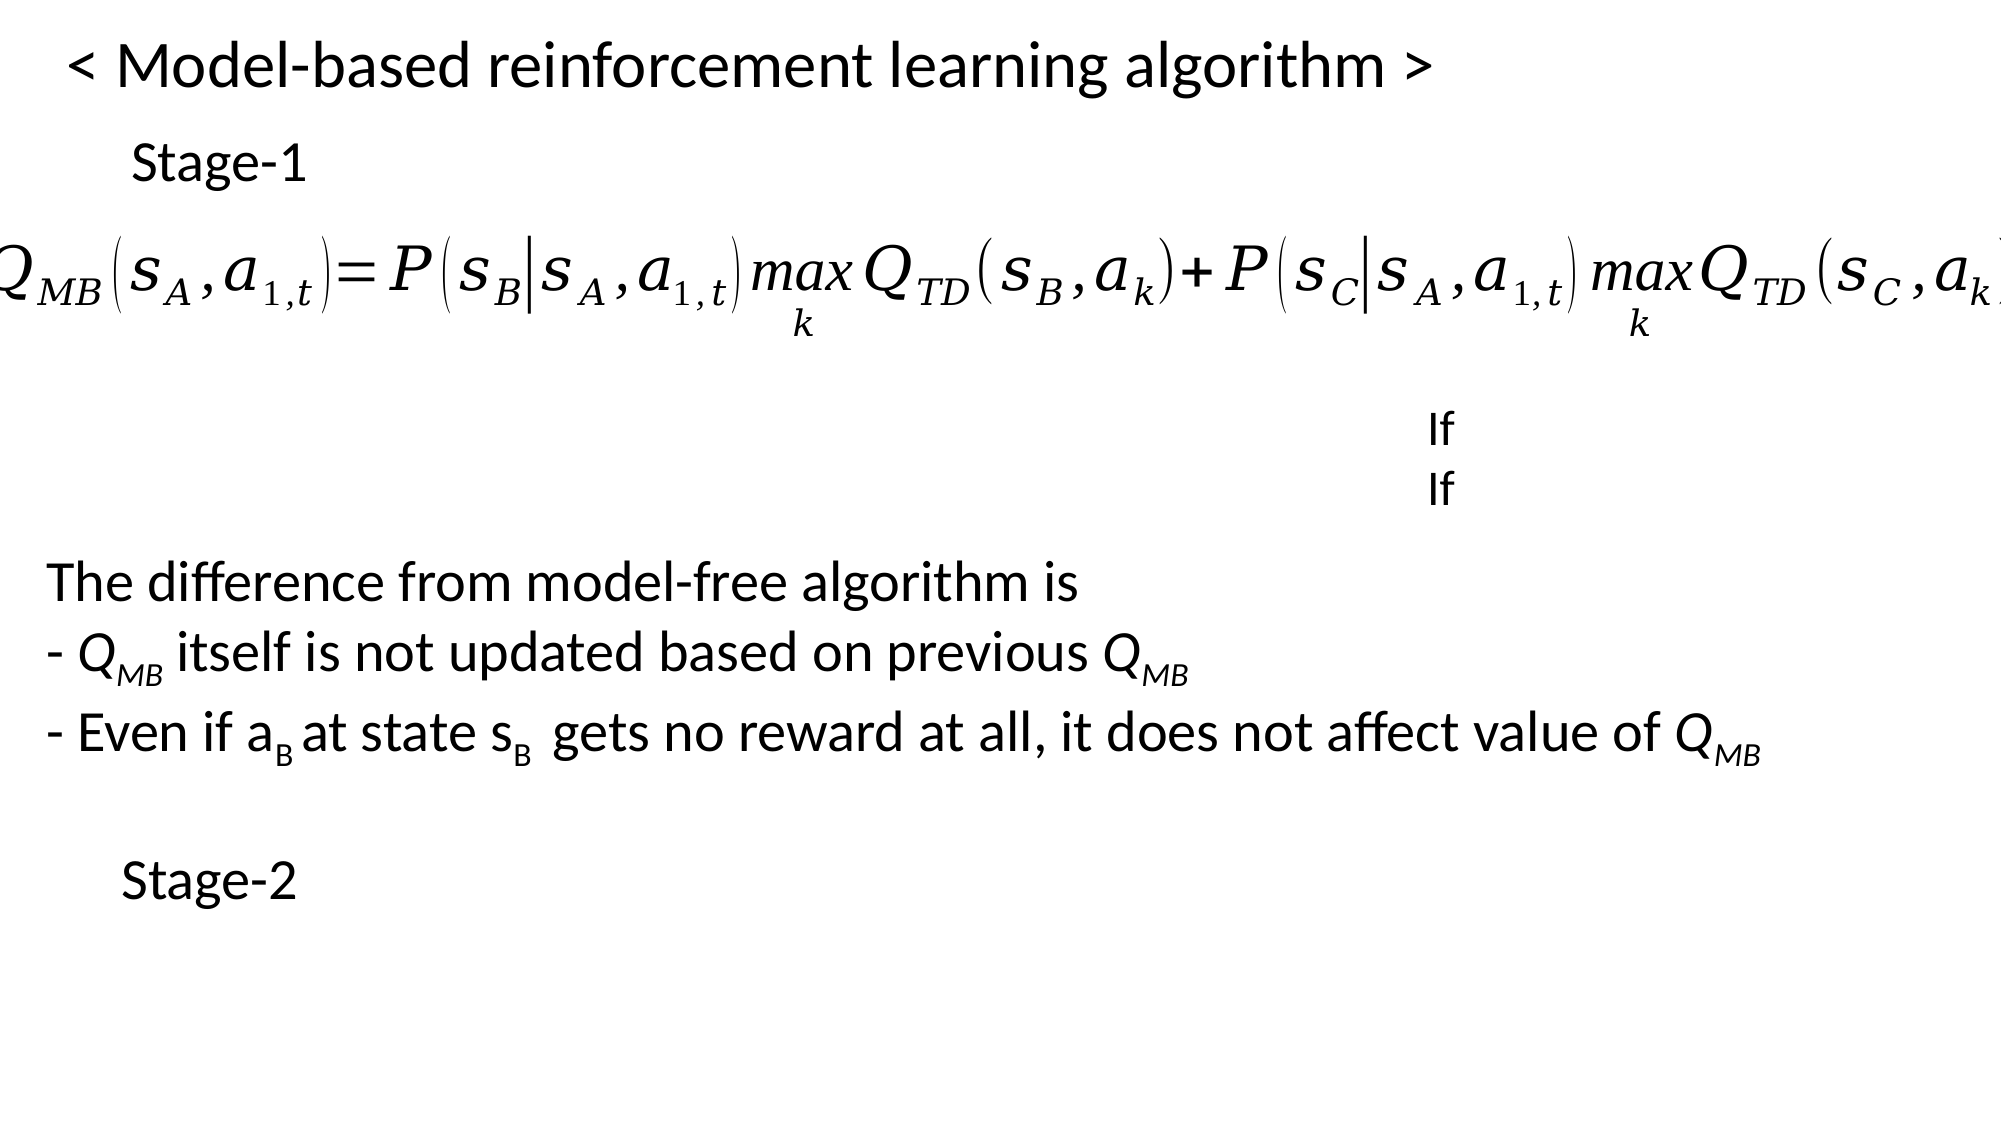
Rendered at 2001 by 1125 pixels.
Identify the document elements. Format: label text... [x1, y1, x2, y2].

text_box The difference from model-free algorithm is - QMB itself is not updated based on previous QMB - Even if aB at state sB gets no reward at all, it does not affect value of QMB [31, 536, 1979, 781]
text_box Stage-2 [106, 833, 327, 919]
text_box < Model-based reinforcement learning algorithm > [52, 13, 1451, 188]
text_box Stage-1 [116, 115, 337, 200]
